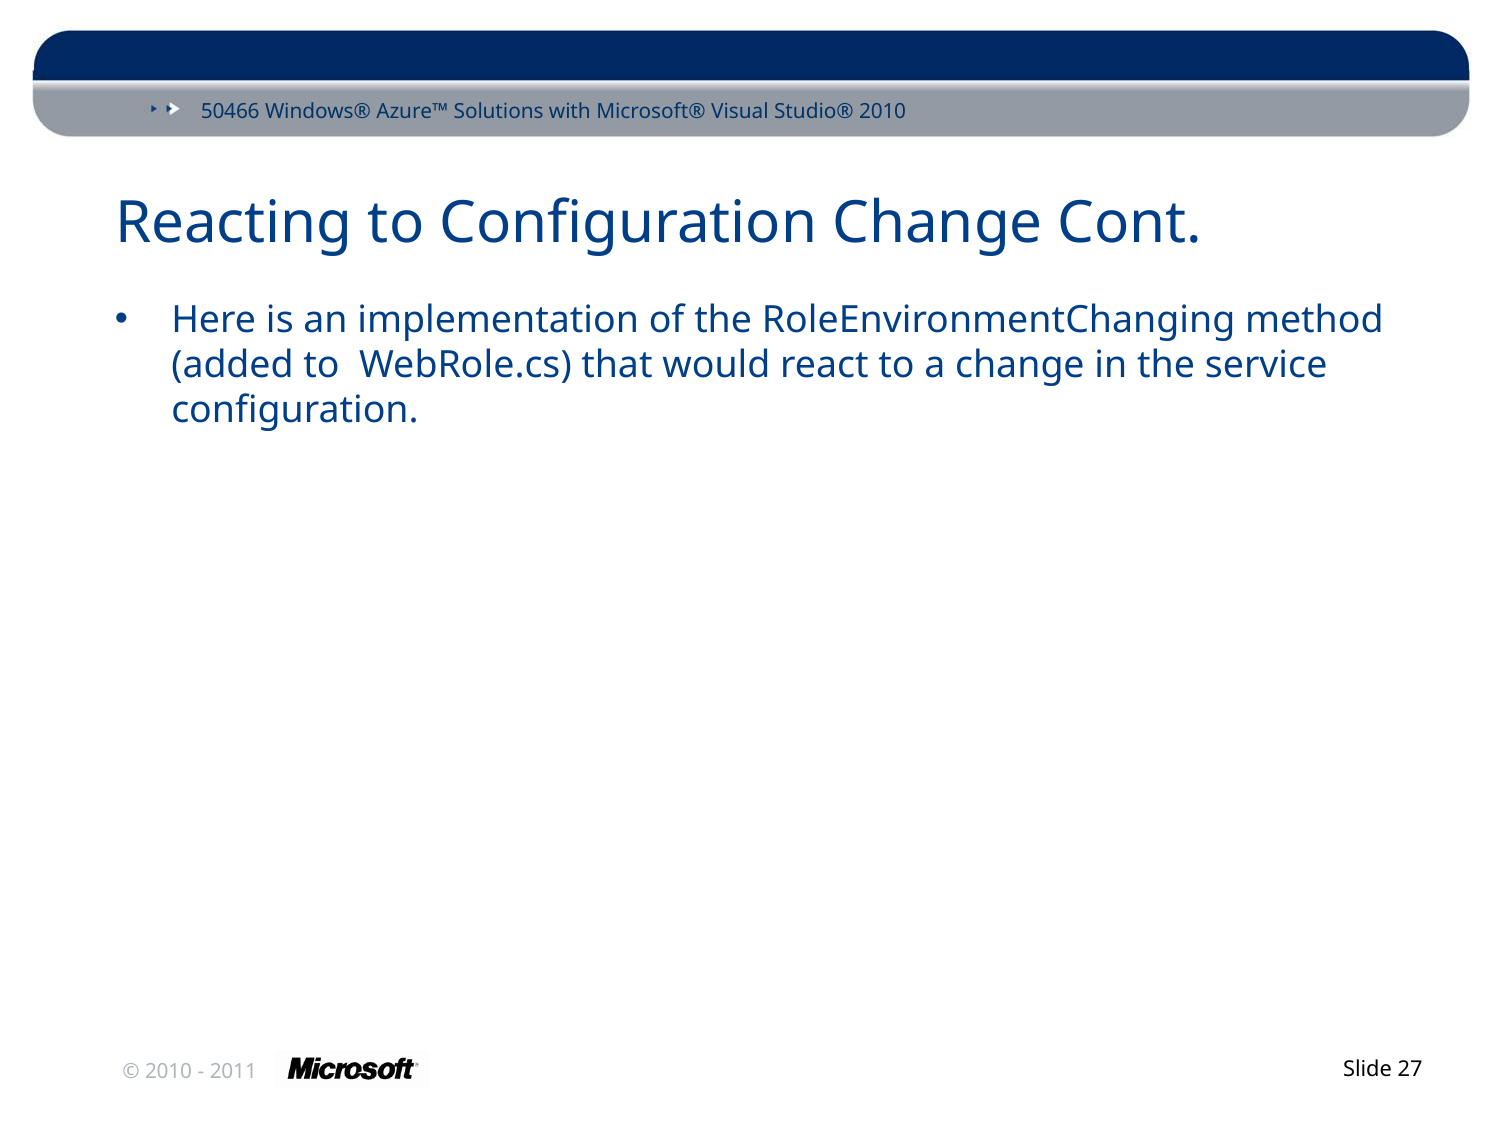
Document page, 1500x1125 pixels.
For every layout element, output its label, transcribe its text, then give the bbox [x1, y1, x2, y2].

picture [275, 1050, 429, 1088]
title Reacting to Configuration Change Cont. [100, 143, 1433, 262]
picture [0, 1, 1500, 159]
list Here is an implementation of the RoleEnvironmentChanging method (added to WebRole.cs) that would react to a change in the service configuration. [99, 287, 1433, 1025]
